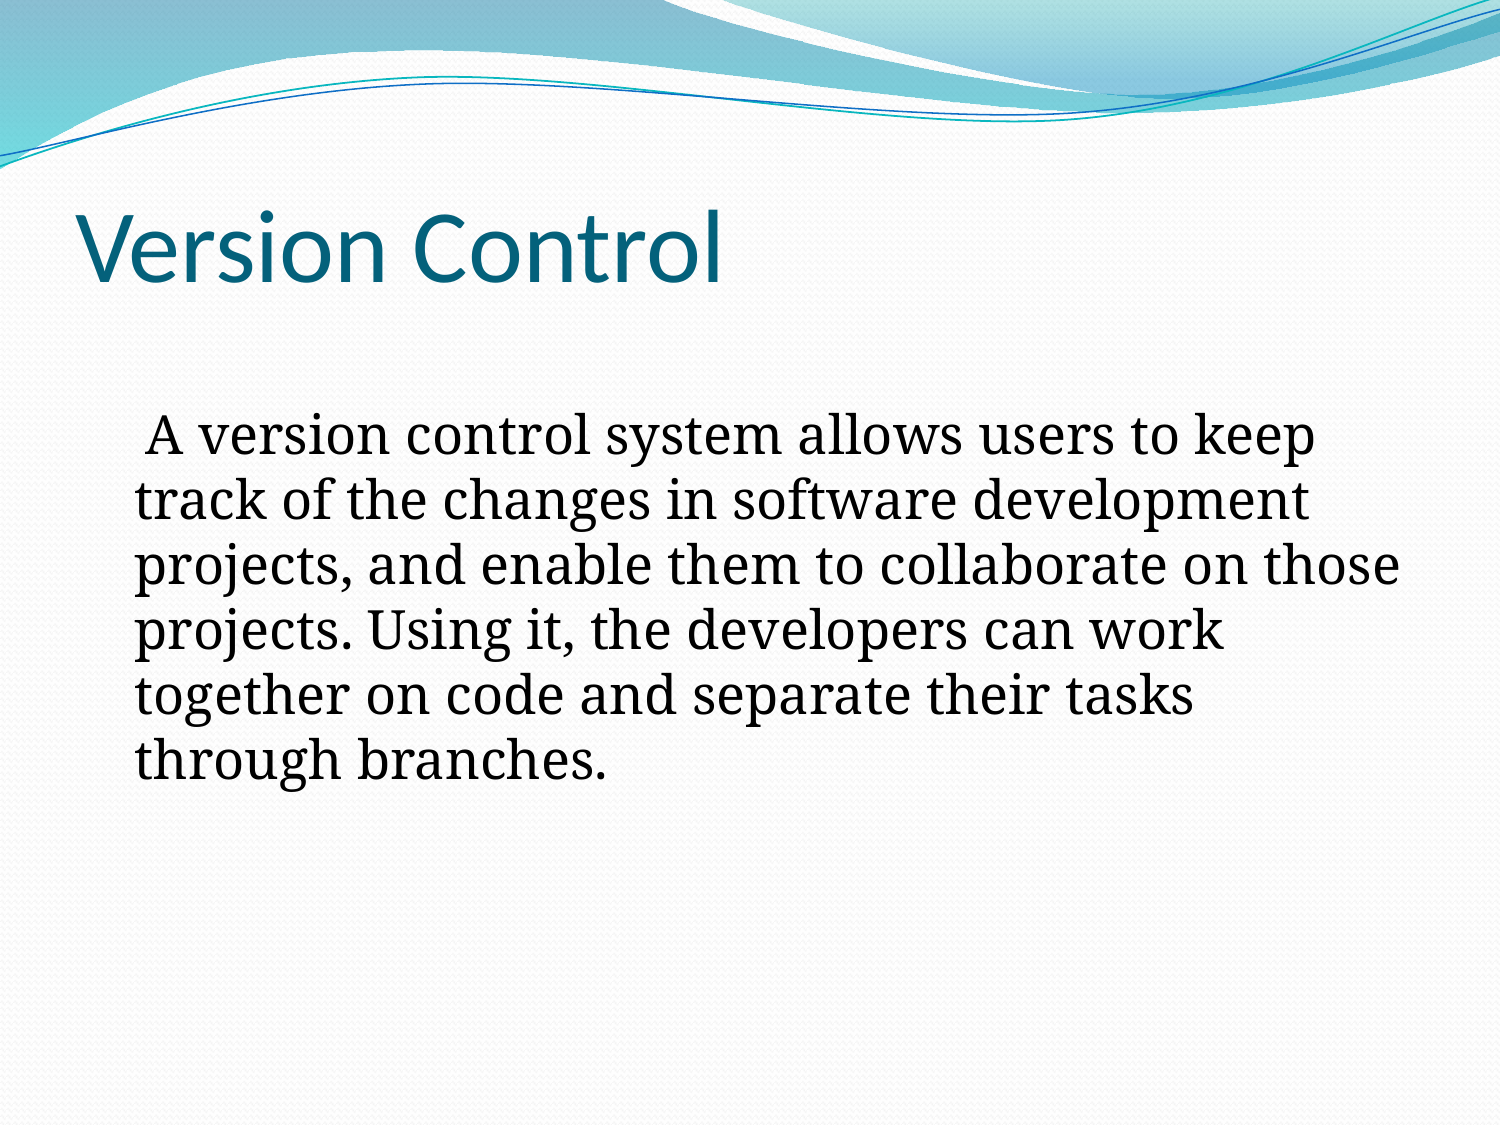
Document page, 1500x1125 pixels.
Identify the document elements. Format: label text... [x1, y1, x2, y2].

title Version Control [75, 115, 1425, 303]
list A version control system allows users to keep track of the changes in software development projects, and enable them to collaborate on those projects. Using it, the developers can work together on code and separate their tasks through branches. [75, 317, 1425, 1038]
